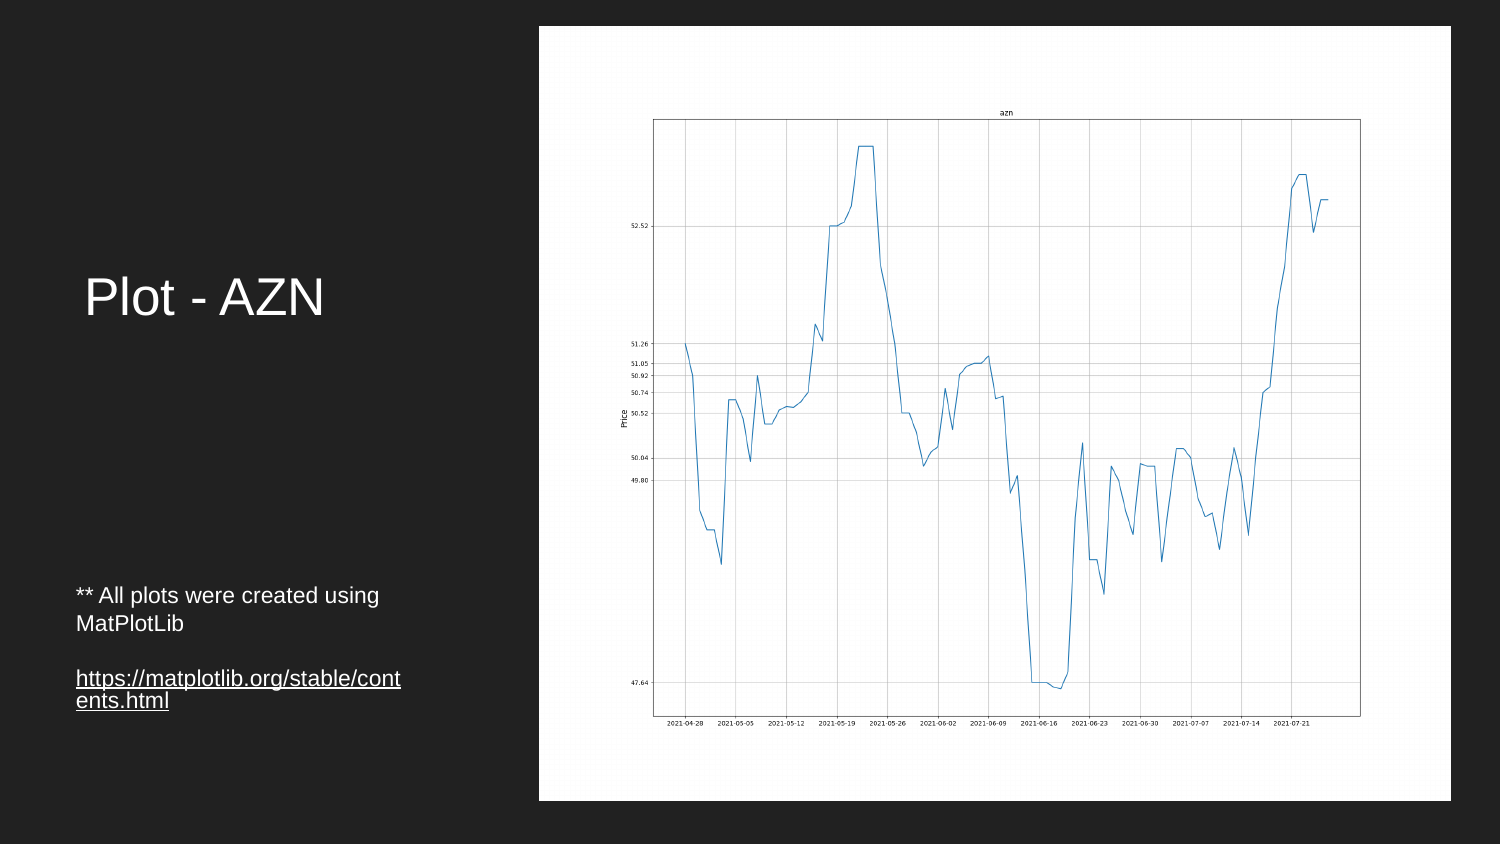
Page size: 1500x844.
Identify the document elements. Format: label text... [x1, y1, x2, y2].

text_box ** All plots were created using MatPlotLib https://matplotlib.org/stable/contents.html [60, 565, 423, 733]
picture [538, 25, 1451, 801]
title Plot - AZN [69, 247, 484, 342]
